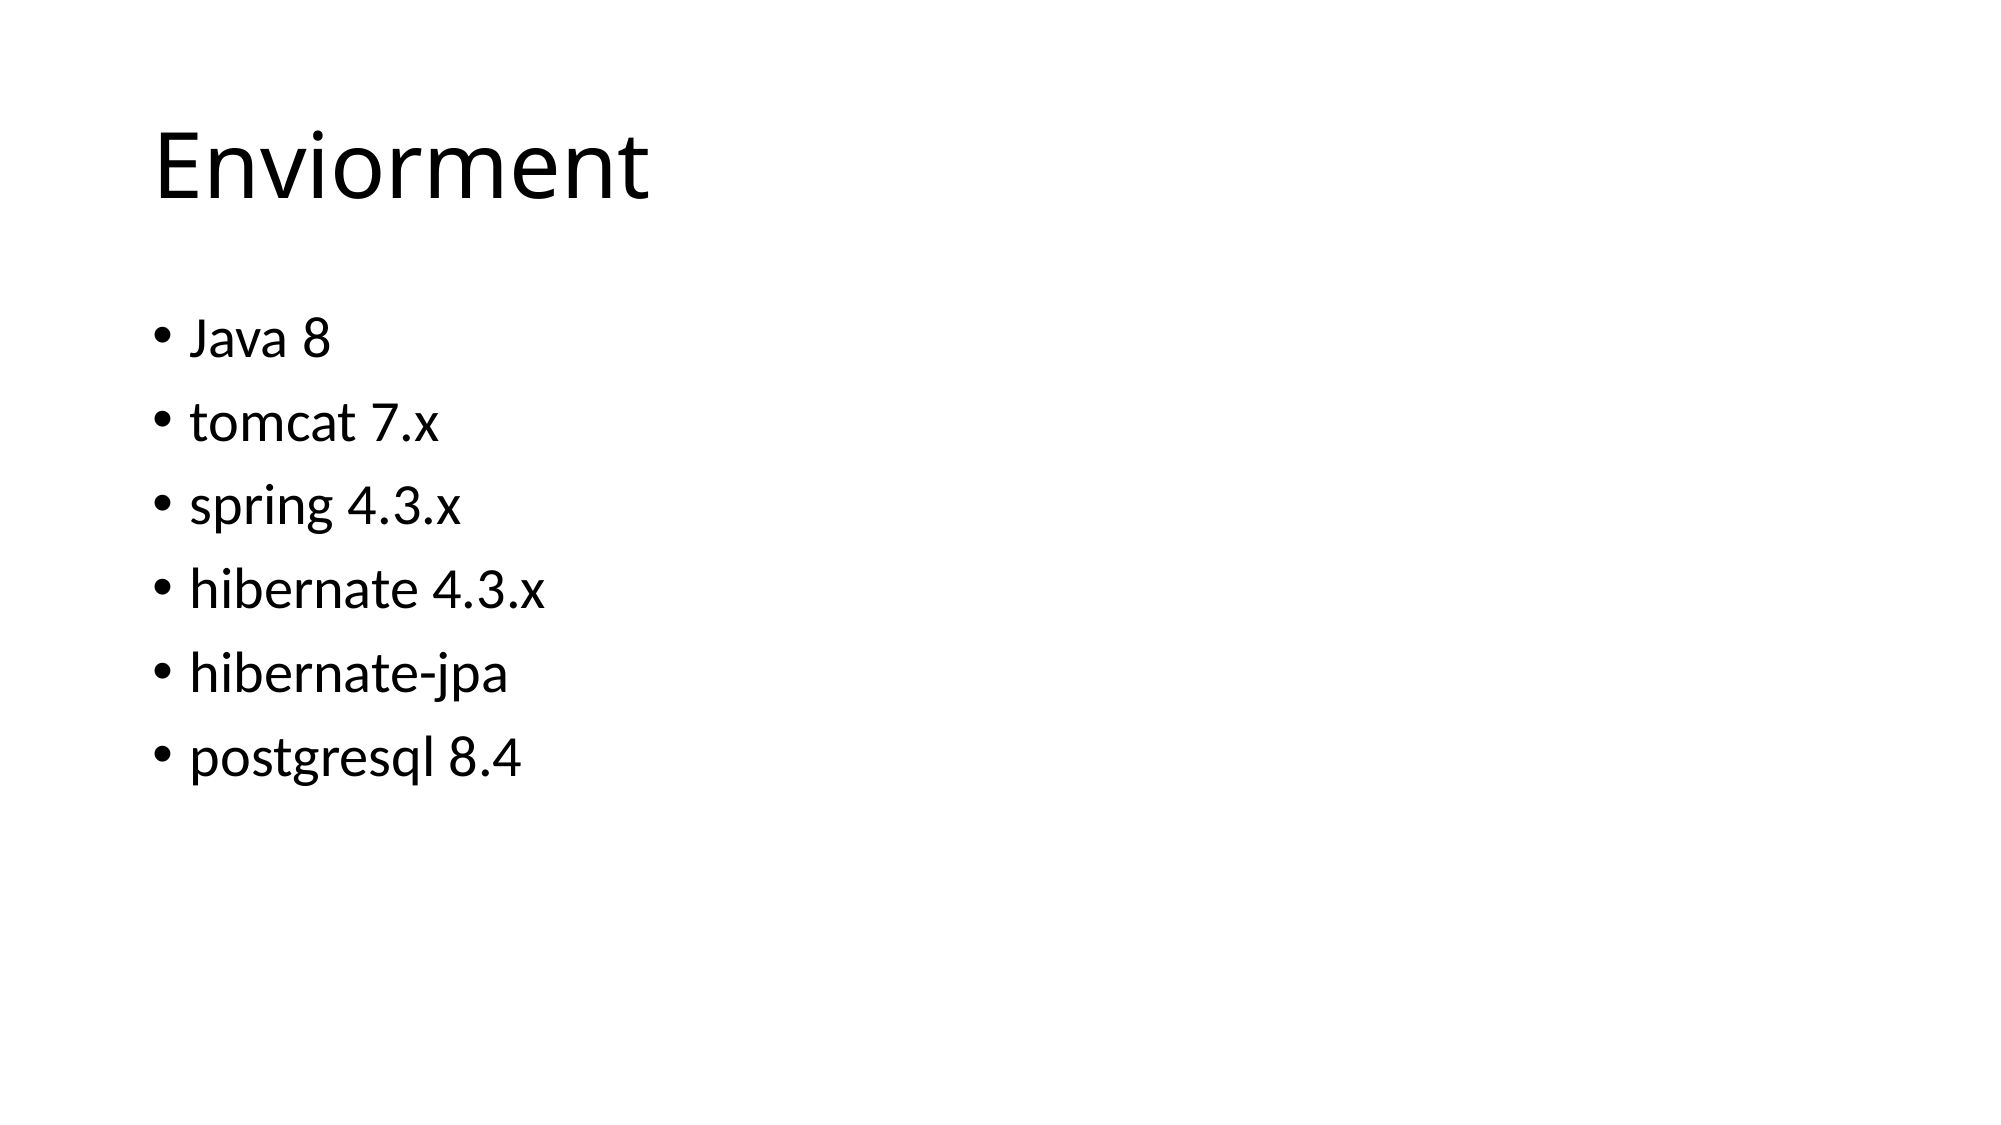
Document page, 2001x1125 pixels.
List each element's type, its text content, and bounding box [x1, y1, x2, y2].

title Enviorment [137, 59, 1863, 278]
list Java 8 tomcat 7.x spring 4.3.x hibernate 4.3.x hibernate-jpa postgresql 8.4 [137, 299, 1863, 1014]
